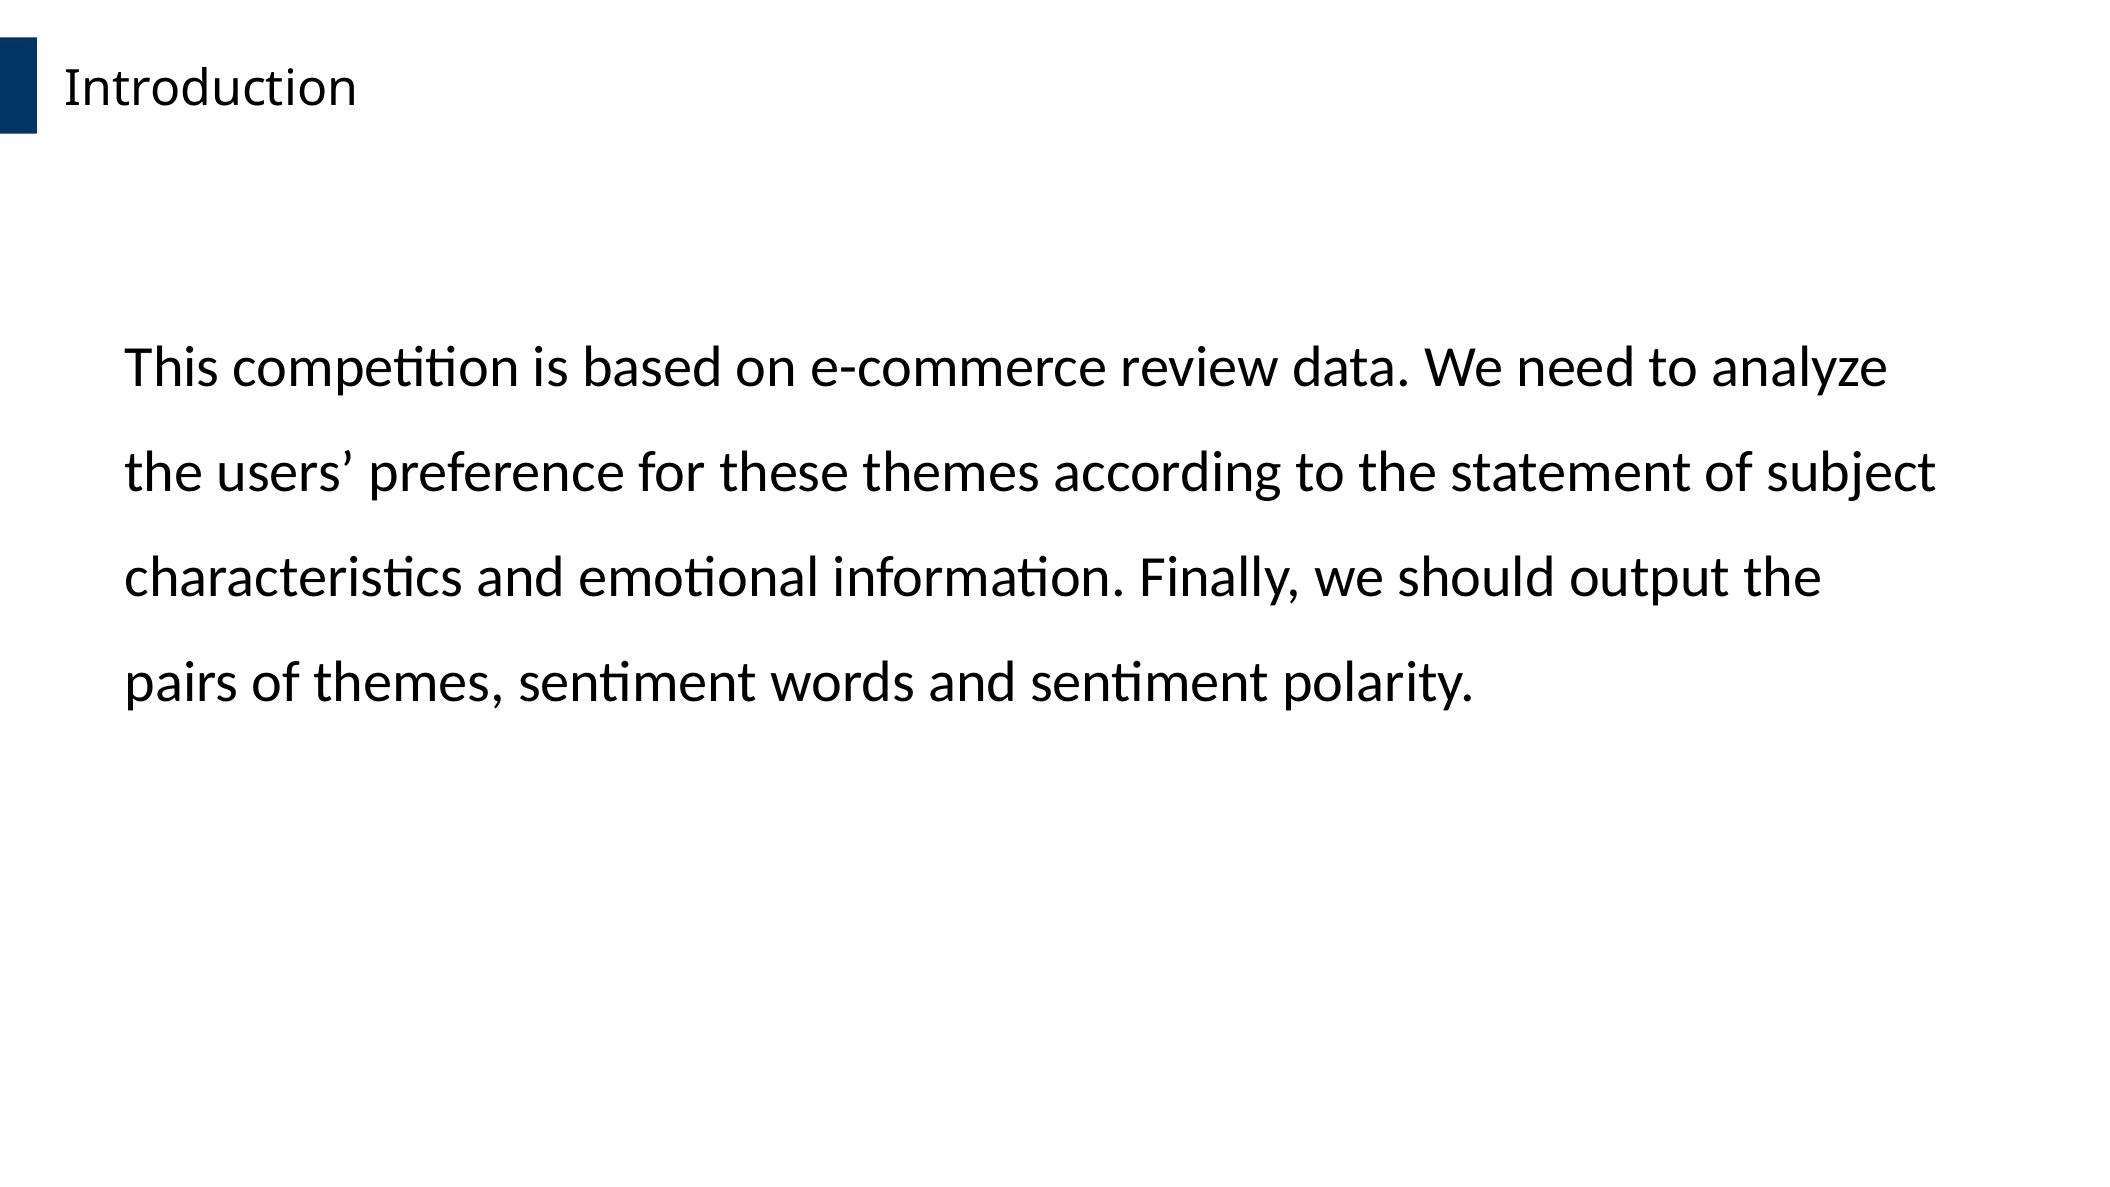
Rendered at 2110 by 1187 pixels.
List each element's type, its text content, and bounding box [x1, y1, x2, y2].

text_box This competition is based on e-commerce review data. We need to analyze the users’ preference for these themes according to the statement of subject characteristics and emotional information. Finally, we should output the pairs of themes, sentiment words and sentiment polarity. [109, 286, 1965, 721]
text_box [0, 36, 38, 135]
text_box Introduction [64, 55, 382, 116]
